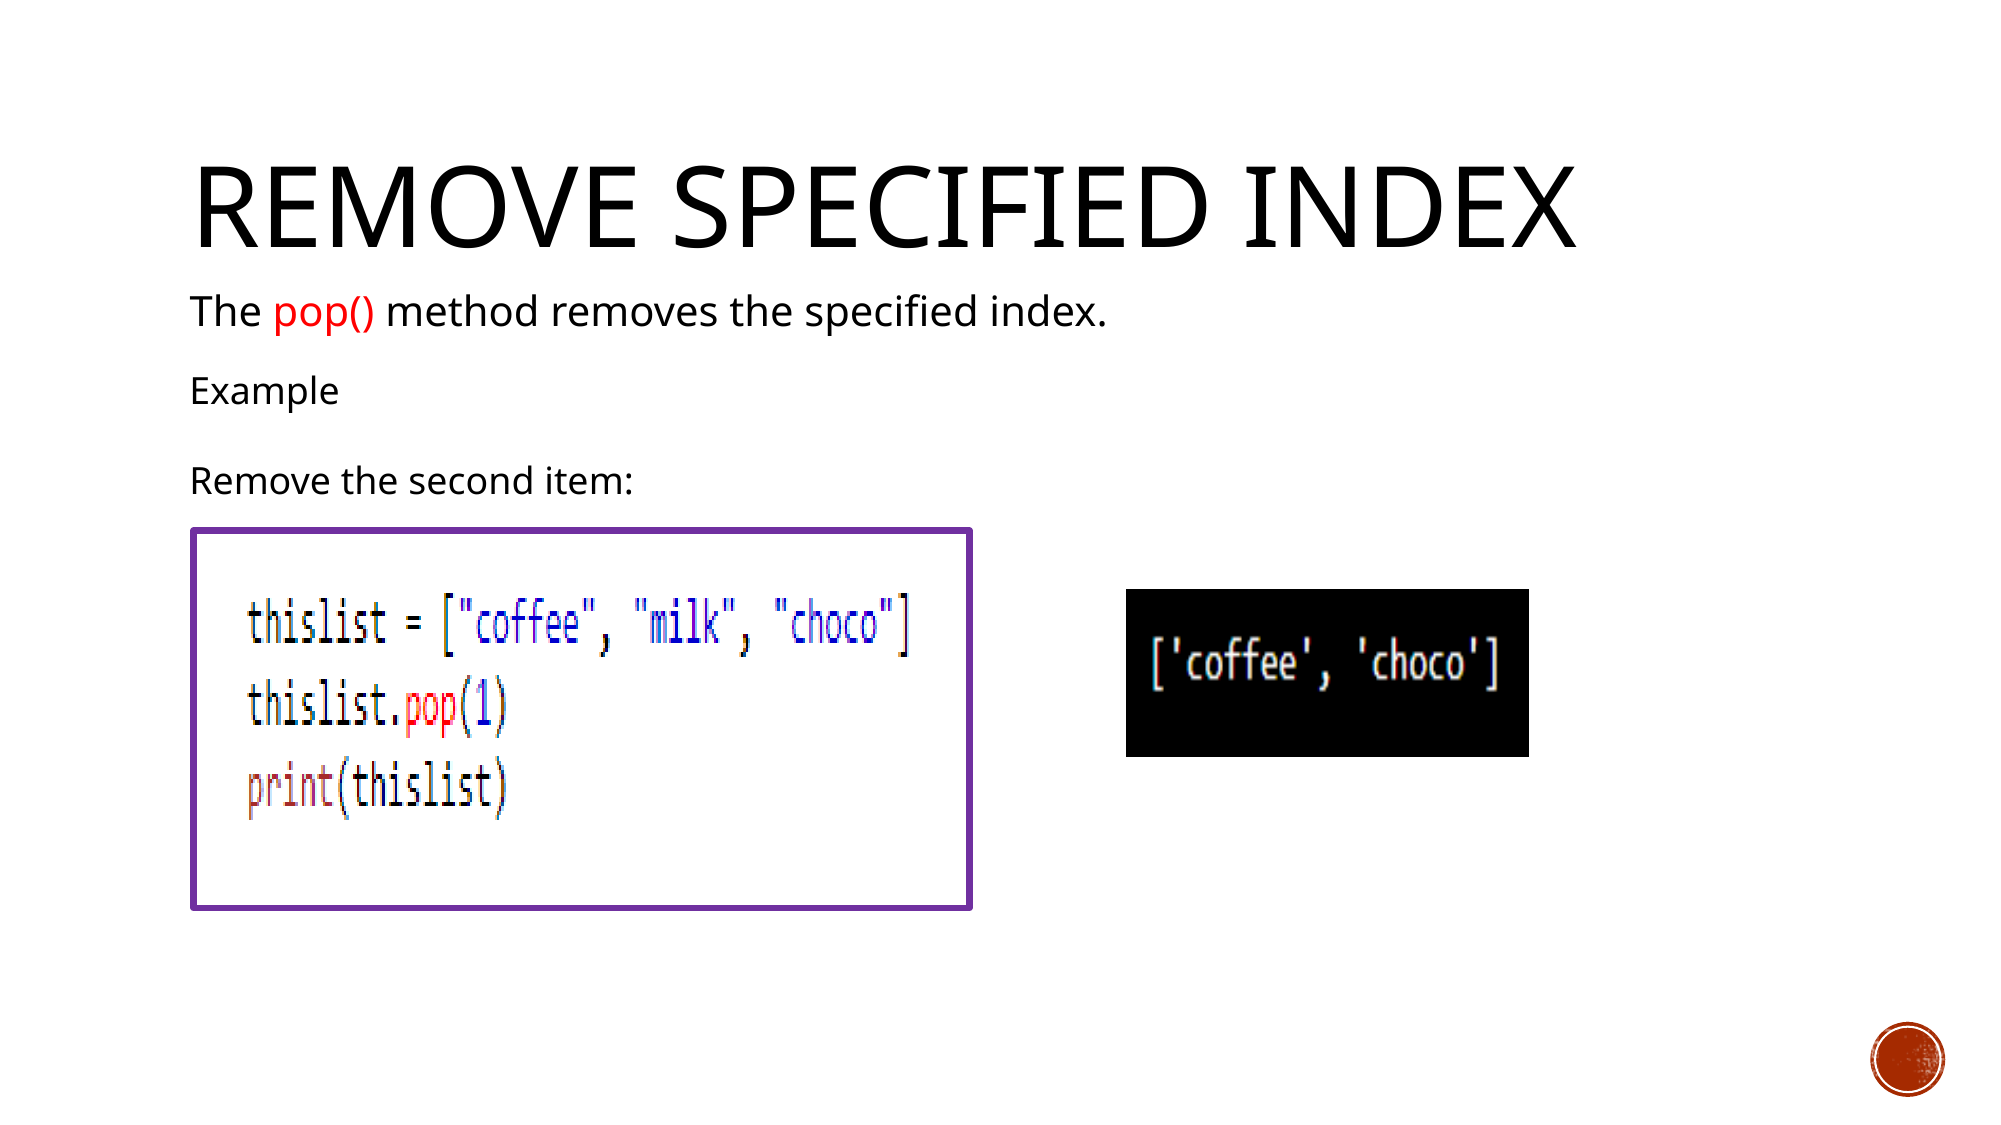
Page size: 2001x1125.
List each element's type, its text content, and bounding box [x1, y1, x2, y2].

picture [245, 562, 918, 879]
text_box Example Remove the second item: [174, 359, 1175, 509]
text_box [192, 529, 971, 909]
picture [1126, 589, 1529, 757]
list The pop() method removes the specified index. [174, 283, 1247, 404]
title Remove Specified Index [175, 79, 1826, 344]
